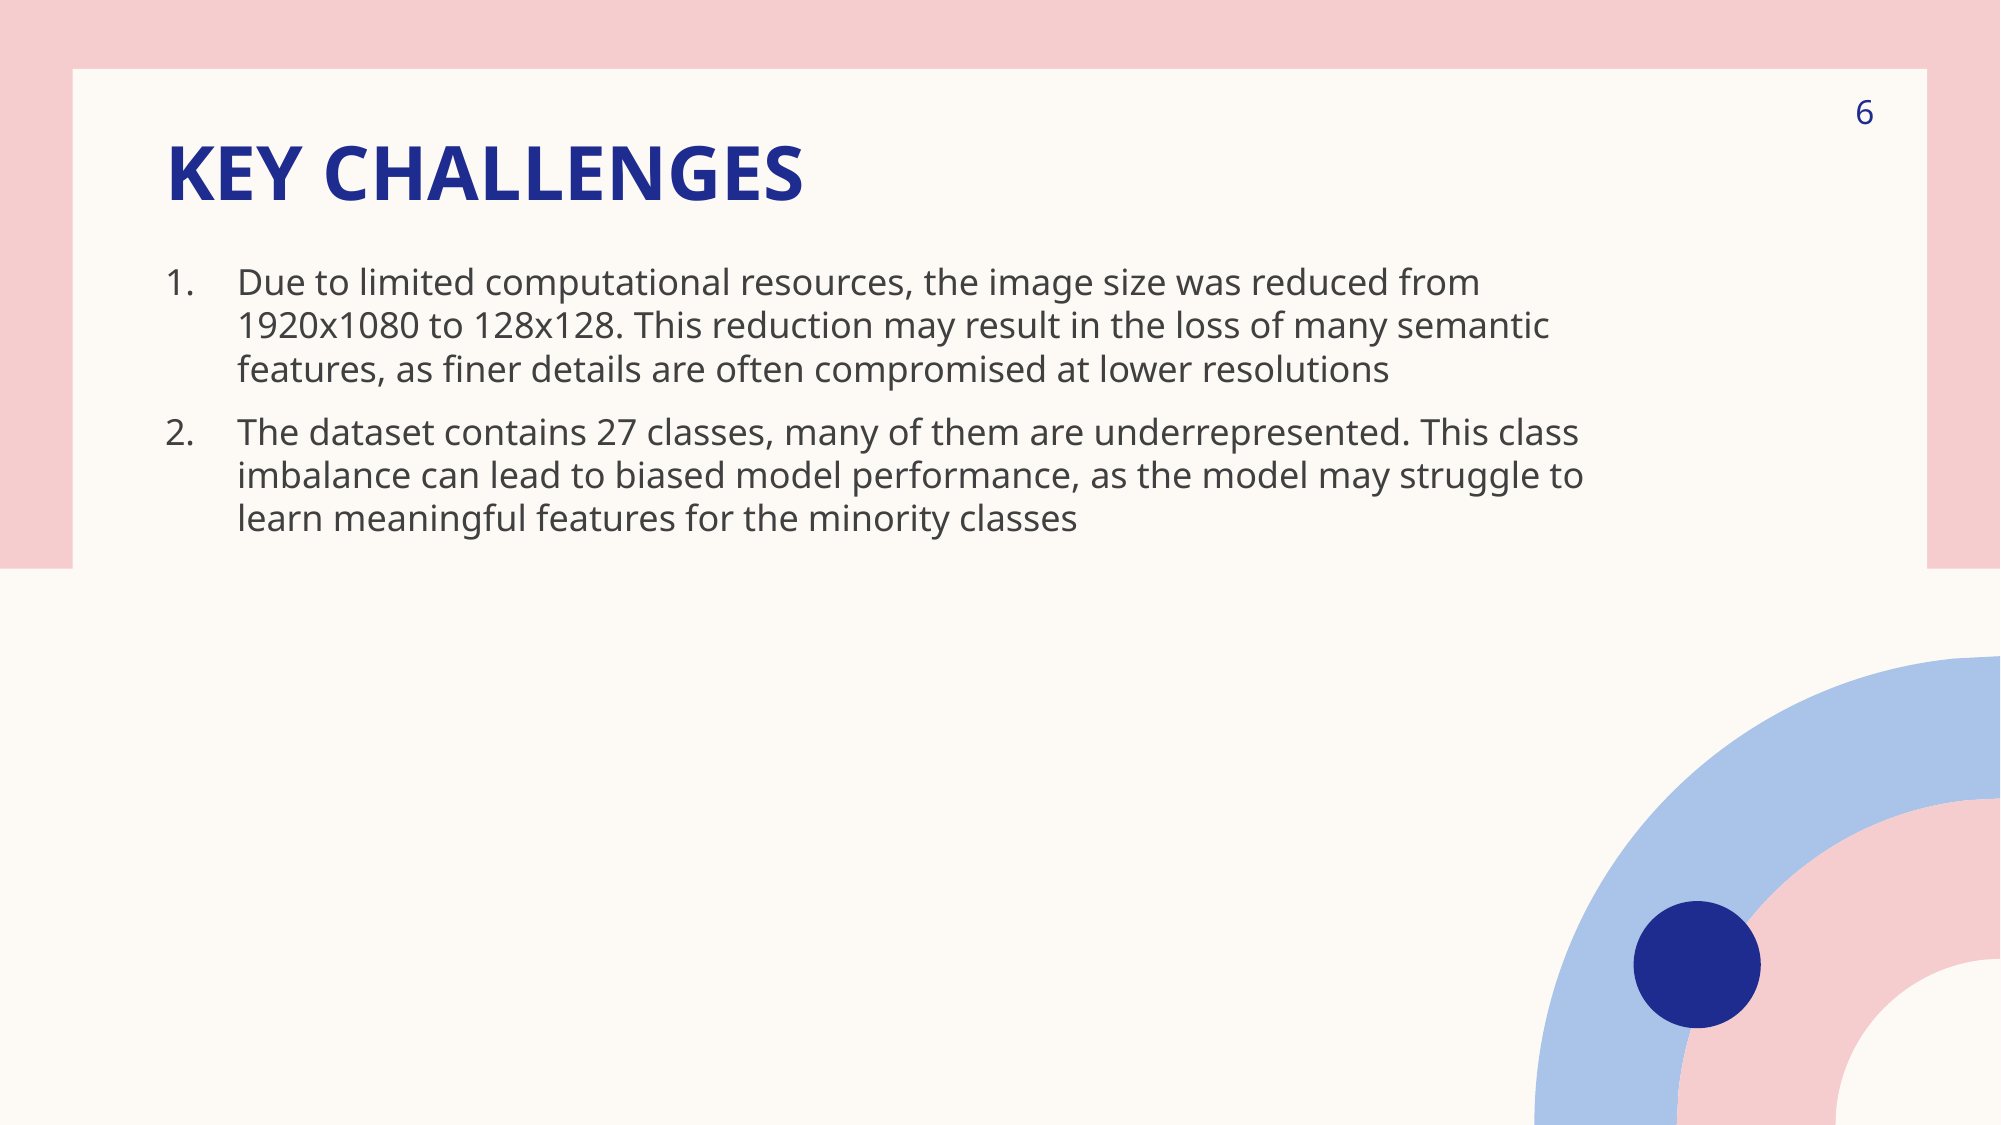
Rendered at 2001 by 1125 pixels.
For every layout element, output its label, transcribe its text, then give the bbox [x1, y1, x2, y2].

title Key Challenges [150, 113, 967, 216]
list Due to limited computational resources, the image size was reduced from 1920x1080 to 128x128. This reduction may result in the loss of many semantic features, as finer details are often compromised at lower resolutions The dataset contains 27 classes, many of them are underrepresented. This class imbalance can lead to biased model performance, as the model may struggle to learn meaningful features for the minority classes [150, 259, 1627, 574]
slide_number 6 [1699, 75, 1875, 153]
